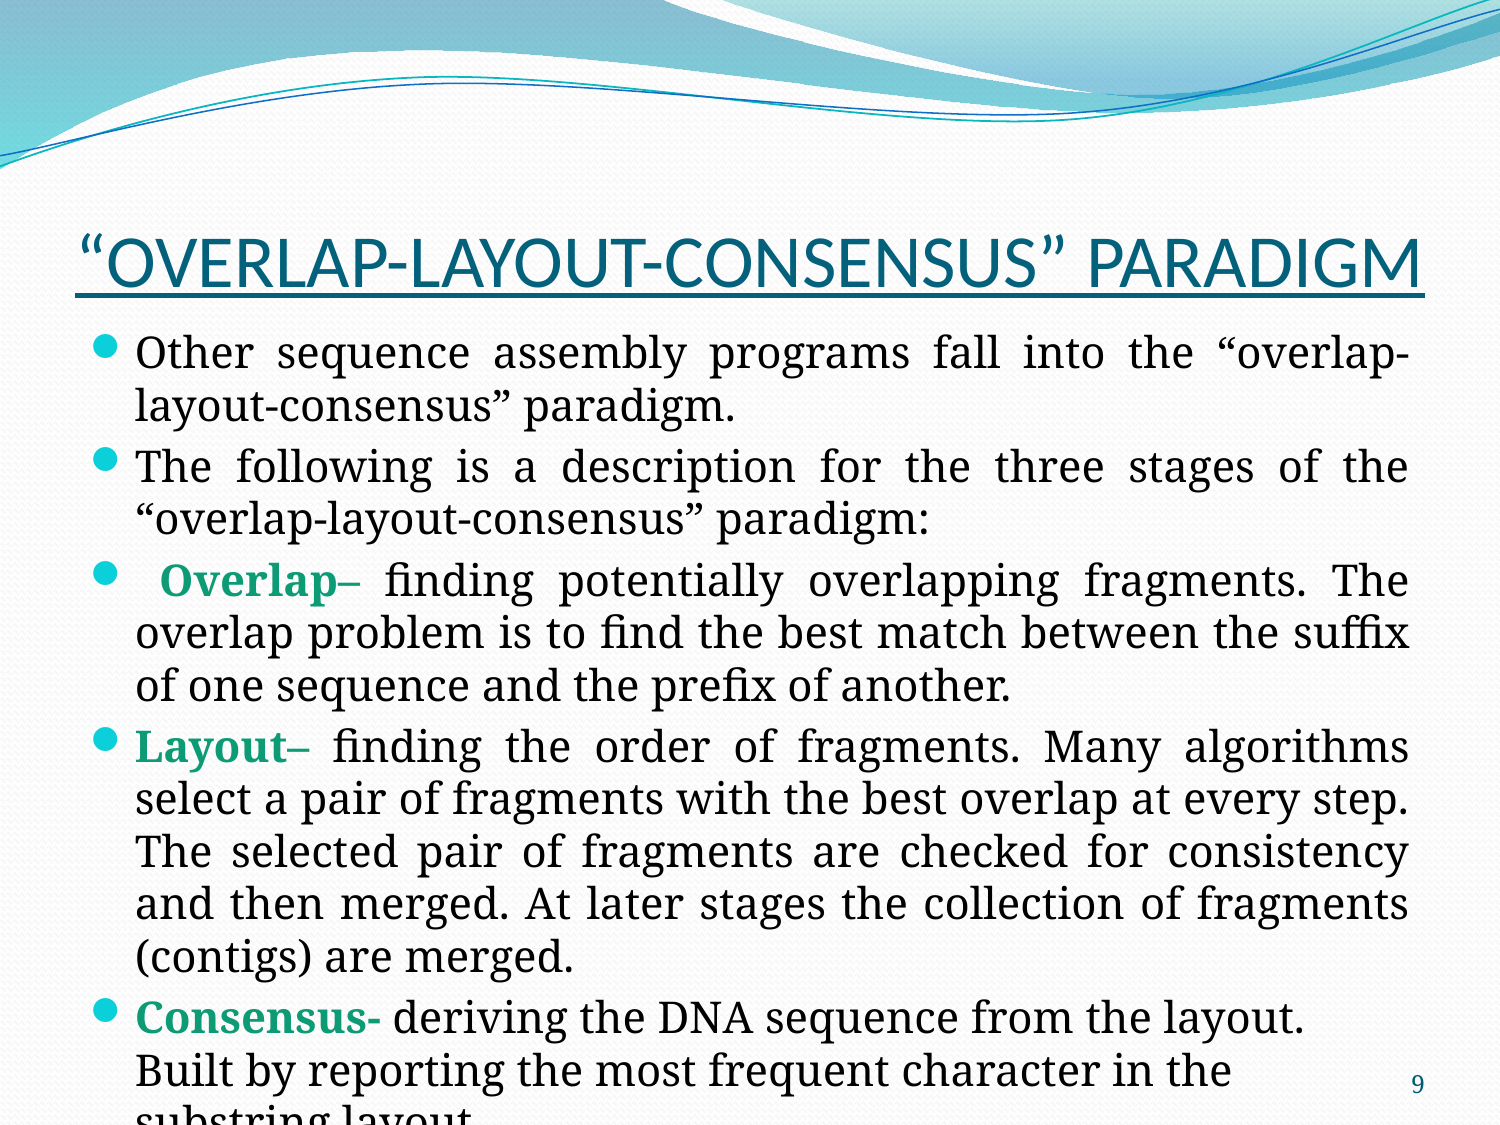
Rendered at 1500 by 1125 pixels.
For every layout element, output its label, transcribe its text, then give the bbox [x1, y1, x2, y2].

title “OVERLAP-LAYOUT-CONSENSUS” PARADIGM [75, 115, 1425, 303]
list Other sequence assembly programs fall into the “overlap-layout-consensus” paradigm. The following is a description for the three stages of the “overlap-layout-consensus” paradigm: Overlap– finding potentially overlapping fragments. The overlap problem is to find the best match between the suffix of one sequence and the prefix of another. Layout– finding the order of fragments. Many algorithms select a pair of fragments with the best overlap at every step. The selected pair of fragments are checked for consistency and then merged. At later stages the collection of fragments (contigs) are merged. Consensus- deriving the DNA sequence from the layout. Built by reporting the most frequent character in the substring layout. [75, 317, 1425, 1075]
slide_number 9 [1299, 1042, 1425, 1103]
